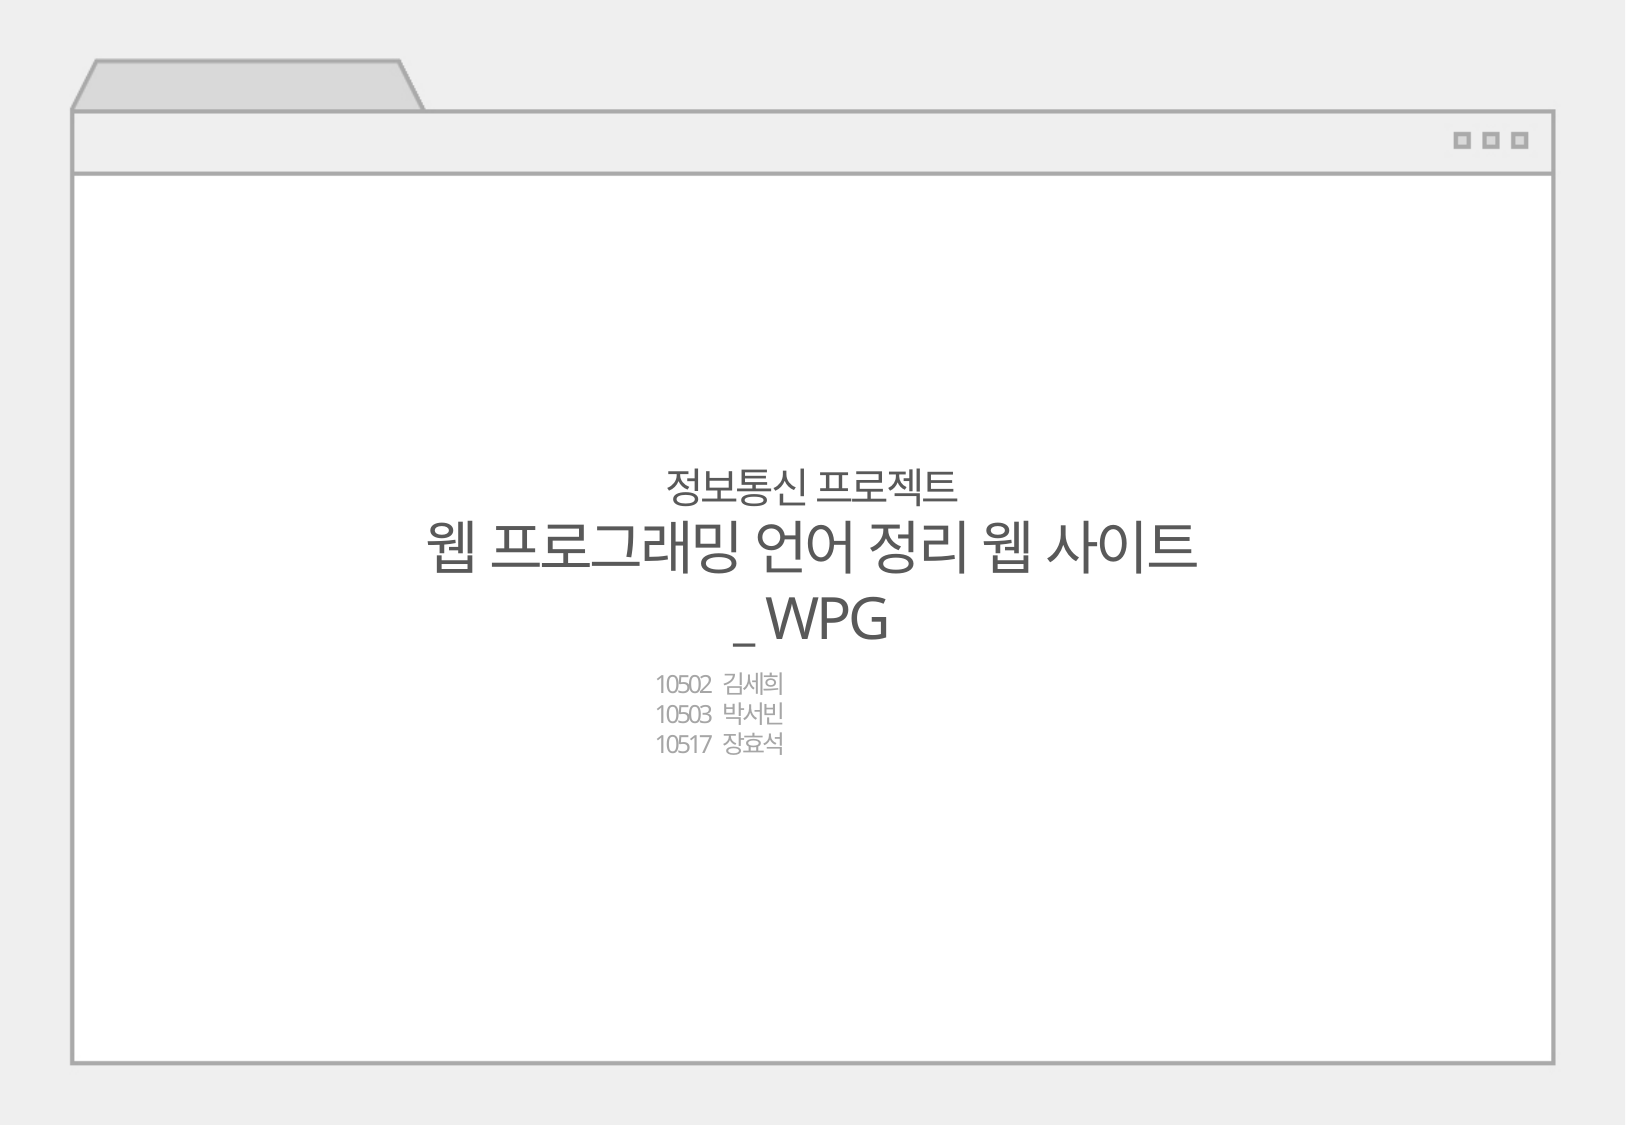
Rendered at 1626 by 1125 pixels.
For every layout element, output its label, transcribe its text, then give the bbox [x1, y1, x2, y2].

text_box 10502 김세희 10503 박서빈 10517 장효석 [639, 660, 985, 766]
text_box 정보통신 프로젝트 웹 프로그래밍 언어 정리 웹 사이트 _ WPG [390, 453, 1235, 659]
picture [0, 0, 1626, 1125]
